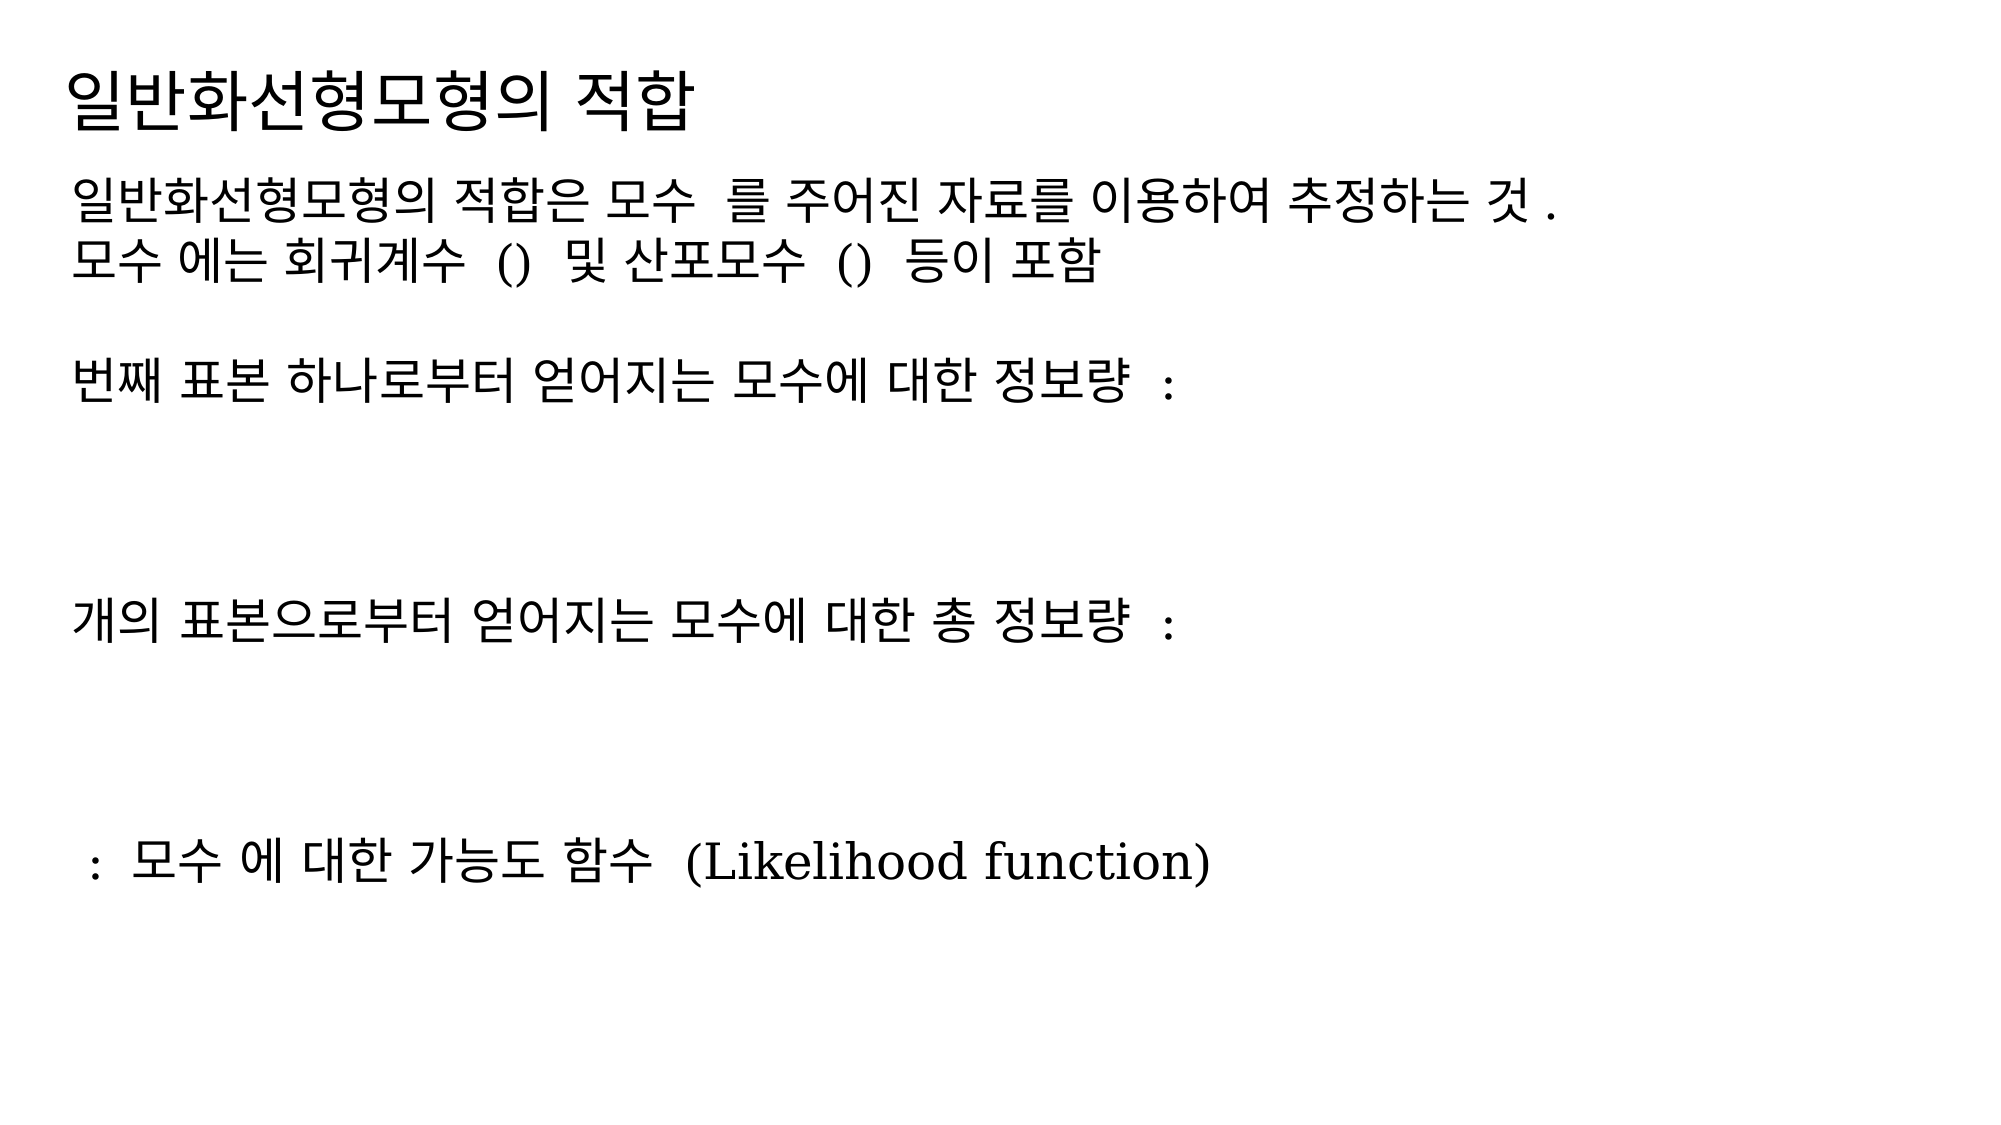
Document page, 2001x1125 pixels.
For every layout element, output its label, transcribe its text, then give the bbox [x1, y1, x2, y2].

text_box 일반화선형모형의 적합 [49, 52, 1890, 148]
